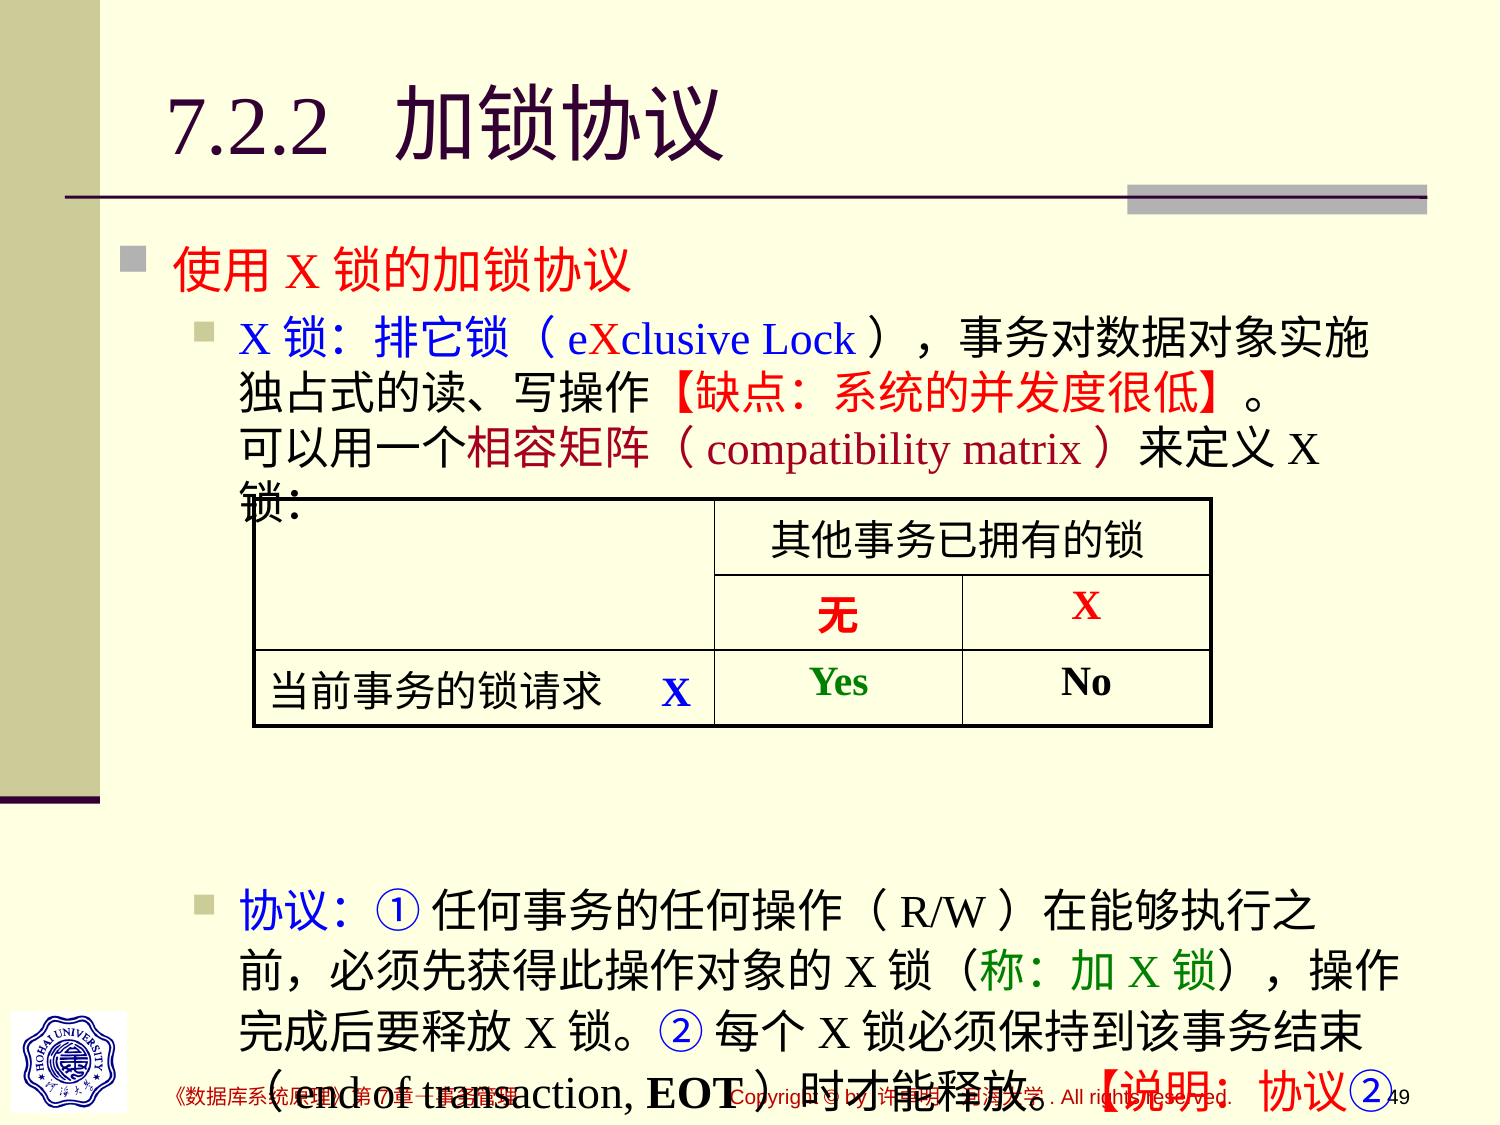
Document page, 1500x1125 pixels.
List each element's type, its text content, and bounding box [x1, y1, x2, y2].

title 7.2.2 加锁协议 [149, 45, 1426, 197]
table_cell Yes [715, 651, 962, 724]
table_header [256, 501, 714, 649]
list 使用X锁的加锁协议 X锁：排它锁（eXclusive Lock），事务对数据对象实施独占式的读、写操作【缺点：系统的并发度很低】。 可以用一个相容矩阵（compatibility matrix）来定义X锁： 协议：① 任何事务的任何操作（R/W）在能够执行之前，必须先获得此操作对象的X锁（称：加X锁），操作完成后要释放X锁。② 每个X锁必须保持到该事务结束（end of transaction, EOT）时才能释放。【说明：协议②同样适合于其他任何加锁协议。不再重述！】 [100, 221, 1424, 1059]
footer 《数据库系统原理》第7章—事务管理 [149, 1076, 703, 1117]
table_cell 当前事务的锁请求 X [256, 651, 714, 724]
table_header 其他事务已拥有的锁 [715, 501, 1209, 574]
table_cell X [963, 576, 1209, 649]
table_cell 无 [715, 576, 962, 649]
picture [11, 1011, 127, 1113]
table_cell No [963, 651, 1209, 724]
slide_number 49 [1316, 1076, 1426, 1117]
slide_number Copyright © by 许卓明, 河海大学. All rights reserved. [714, 1076, 1306, 1117]
